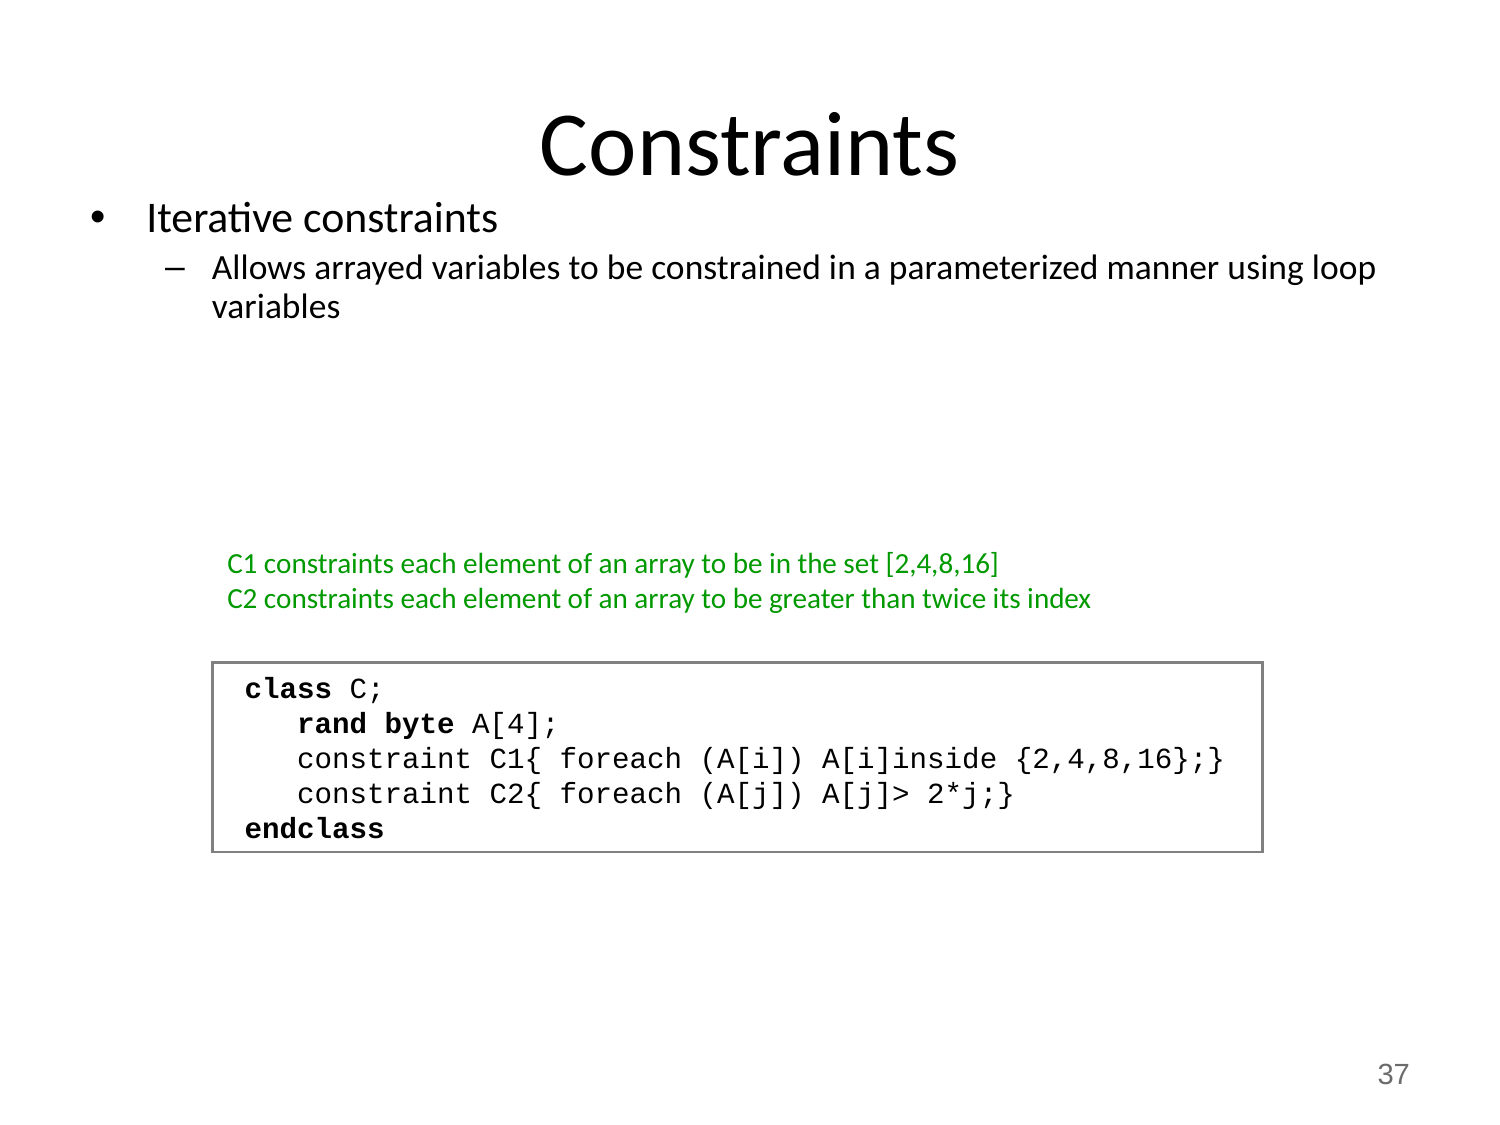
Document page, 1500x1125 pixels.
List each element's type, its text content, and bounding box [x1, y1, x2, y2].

title Constraints [75, 45, 1425, 187]
slide_number 37 [1074, 1042, 1425, 1103]
text_box class C; rand byte A[4]; constraint C1{ foreach (A[i]) A[i]inside {2,4,8,16};} constraint C2{ foreach (A[j]) A[j]> 2*j;} endclass [212, 662, 1263, 852]
list Iterative constraints Allows arrayed variables to be constrained in a parameterized manner using loop variables [75, 187, 1425, 375]
text_box C1 constraints each element of an array to be in the set [2,4,8,16] C2 constraints each element of an array to be greater than twice its index [212, 537, 1300, 623]
